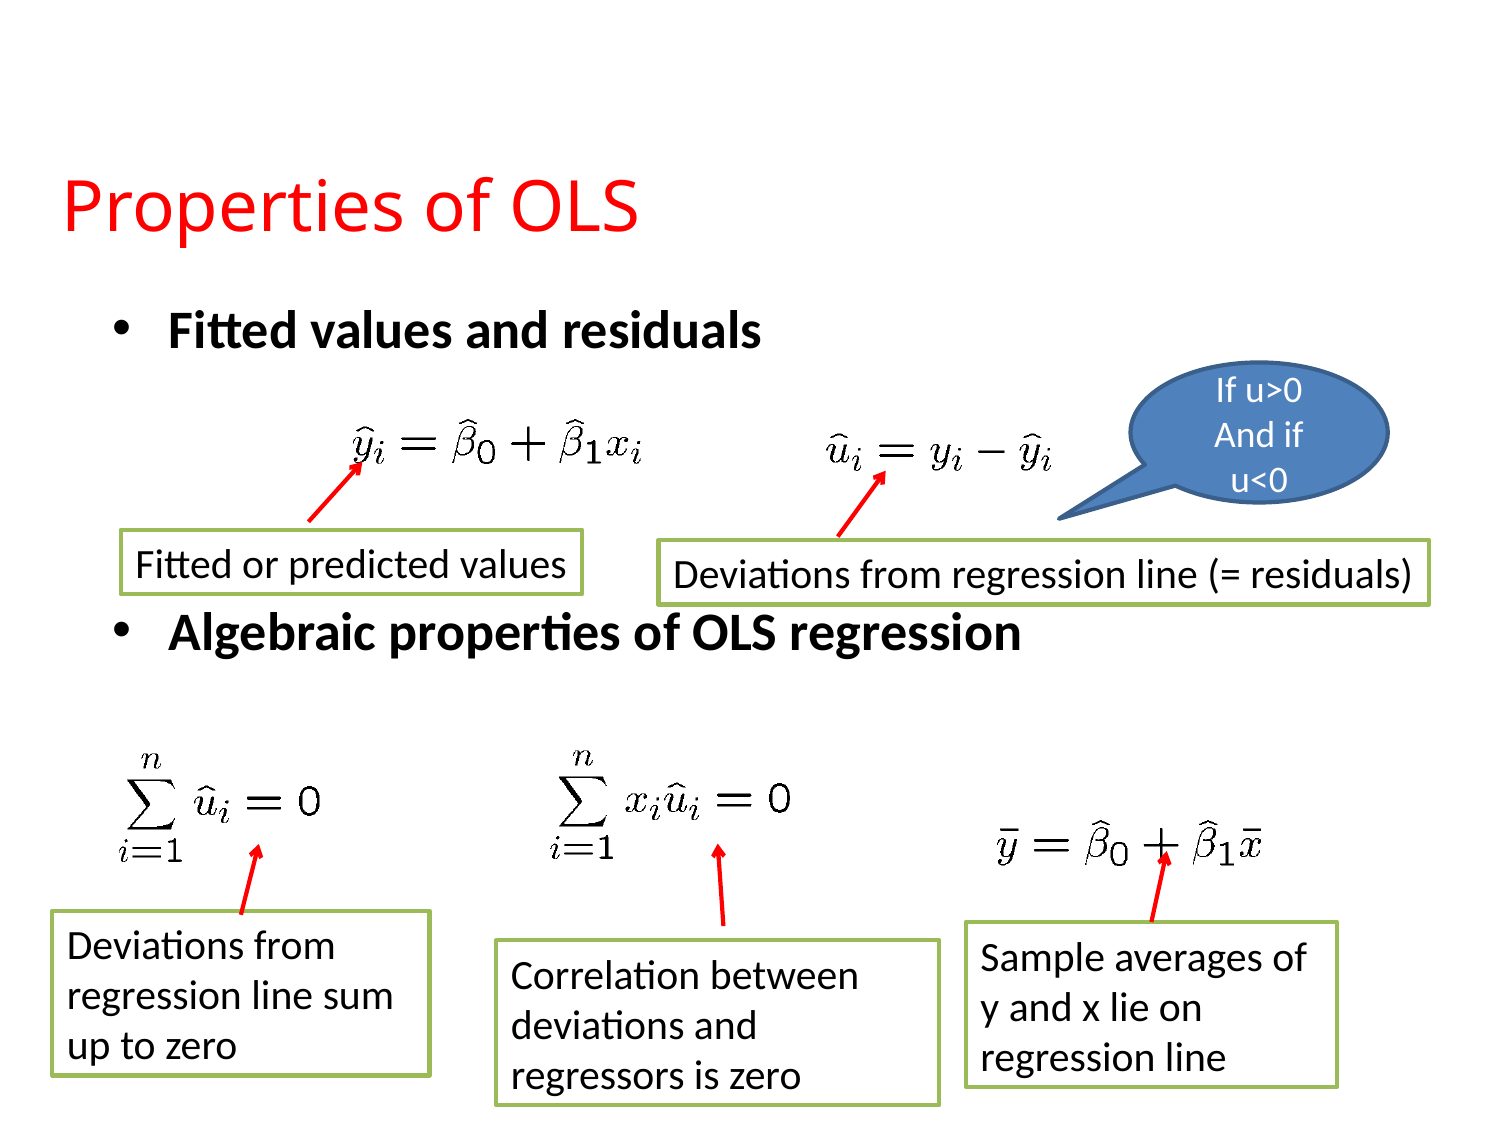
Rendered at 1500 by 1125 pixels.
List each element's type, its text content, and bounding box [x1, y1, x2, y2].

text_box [305, 464, 366, 520]
text_box Correlation between deviations and regressors is zero [494, 938, 941, 1107]
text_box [240, 843, 259, 916]
picture [117, 751, 321, 865]
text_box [717, 843, 724, 927]
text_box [828, 479, 895, 528]
picture [549, 747, 790, 861]
list Fitted values and residuals Algebraic properties of OLS regression [97, 299, 1410, 1029]
text_box Fitted or predicted values [119, 528, 584, 596]
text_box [1151, 850, 1167, 923]
text_box If u>0 And if u<0 [1057, 360, 1390, 521]
text_box Deviations from regression line sum up to zero [50, 909, 432, 1078]
picture [826, 430, 1052, 471]
text_box Properties of OLS [47, 13, 1438, 254]
text_box Deviations from regression line (= residuals) [656, 538, 1431, 607]
picture [995, 819, 1263, 869]
picture [350, 417, 642, 467]
text_box Sample averages of y and x lie on regression line [964, 920, 1339, 1089]
